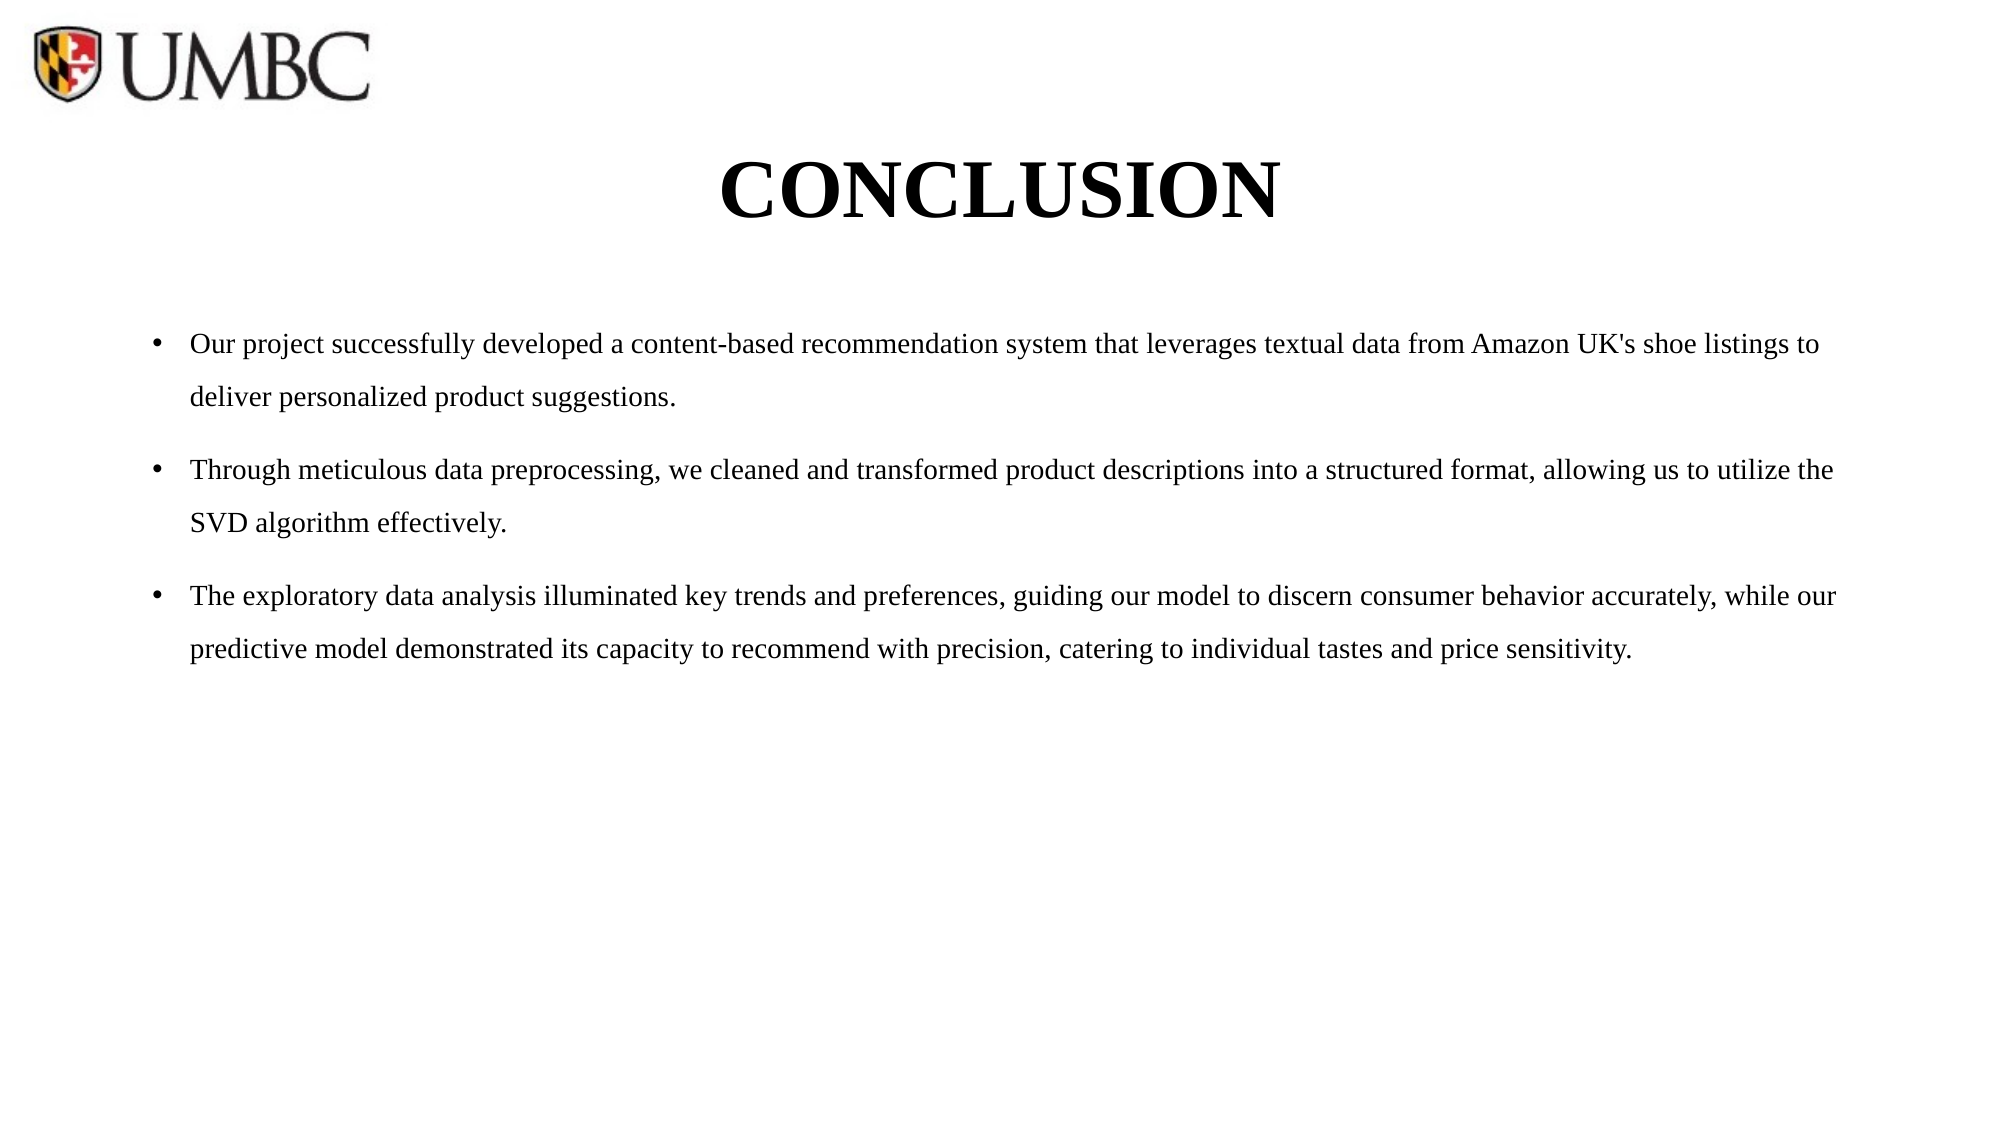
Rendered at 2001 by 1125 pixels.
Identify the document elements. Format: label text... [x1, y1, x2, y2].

title CONCLUSION [732, 82, 1863, 299]
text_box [0, 0, 732, 729]
list Our project successfully developed a content-based recommendation system that leverages textual data from Amazon UK's shoe listings to deliver personalized product suggestions. Through meticulous data preprocessing, we cleaned and transformed product descriptions into a structured format, allowing us to utilize the SVD algorithm effectively. The exploratory data analysis illuminated key trends and preferences, guiding our model to discern consumer behavior accurately, while our predictive model demonstrated its capacity to recommend with precision, catering to individual tastes and price sensitivity. [137, 299, 1863, 1014]
